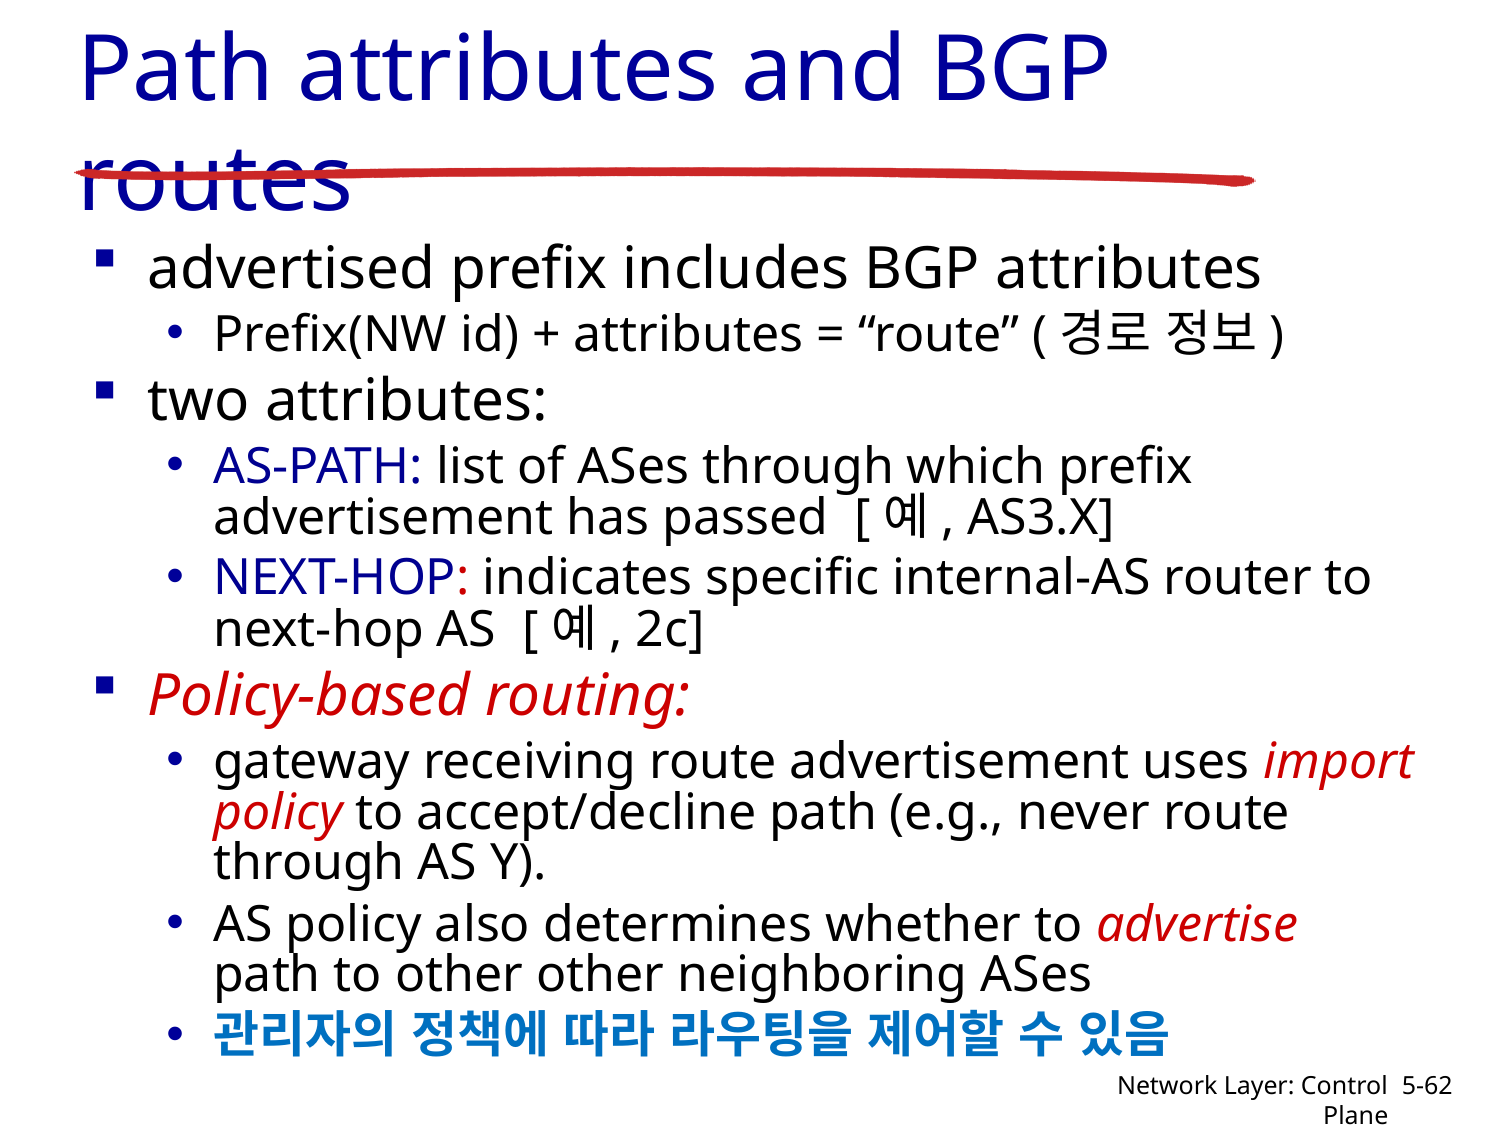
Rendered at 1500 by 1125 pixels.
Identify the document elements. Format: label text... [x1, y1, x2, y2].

footer Network Layer: Control Plane [1045, 1062, 1404, 1102]
list advertised prefix includes BGP attributes Prefix(NW id) + attributes = “route” (경로 정보) two attributes: AS-PATH: list of ASes through which prefix advertisement has passed [예, AS3.X] NEXT-HOP: indicates specific internal-AS router to next-hop AS [예, 2c] Policy-based routing: gateway receiving route advertisement uses import policy to accept/decline path (e.g., never route through AS Y). AS policy also determines whether to advertise path to other other neighboring ASes 관리자의 정책에 따라 라우팅을 제어할 수 있음 [76, 233, 1430, 996]
title Path attributes and BGP routes [62, 24, 1337, 213]
slide_number 5-62 [1387, 1062, 1478, 1107]
picture [68, 162, 1269, 192]
